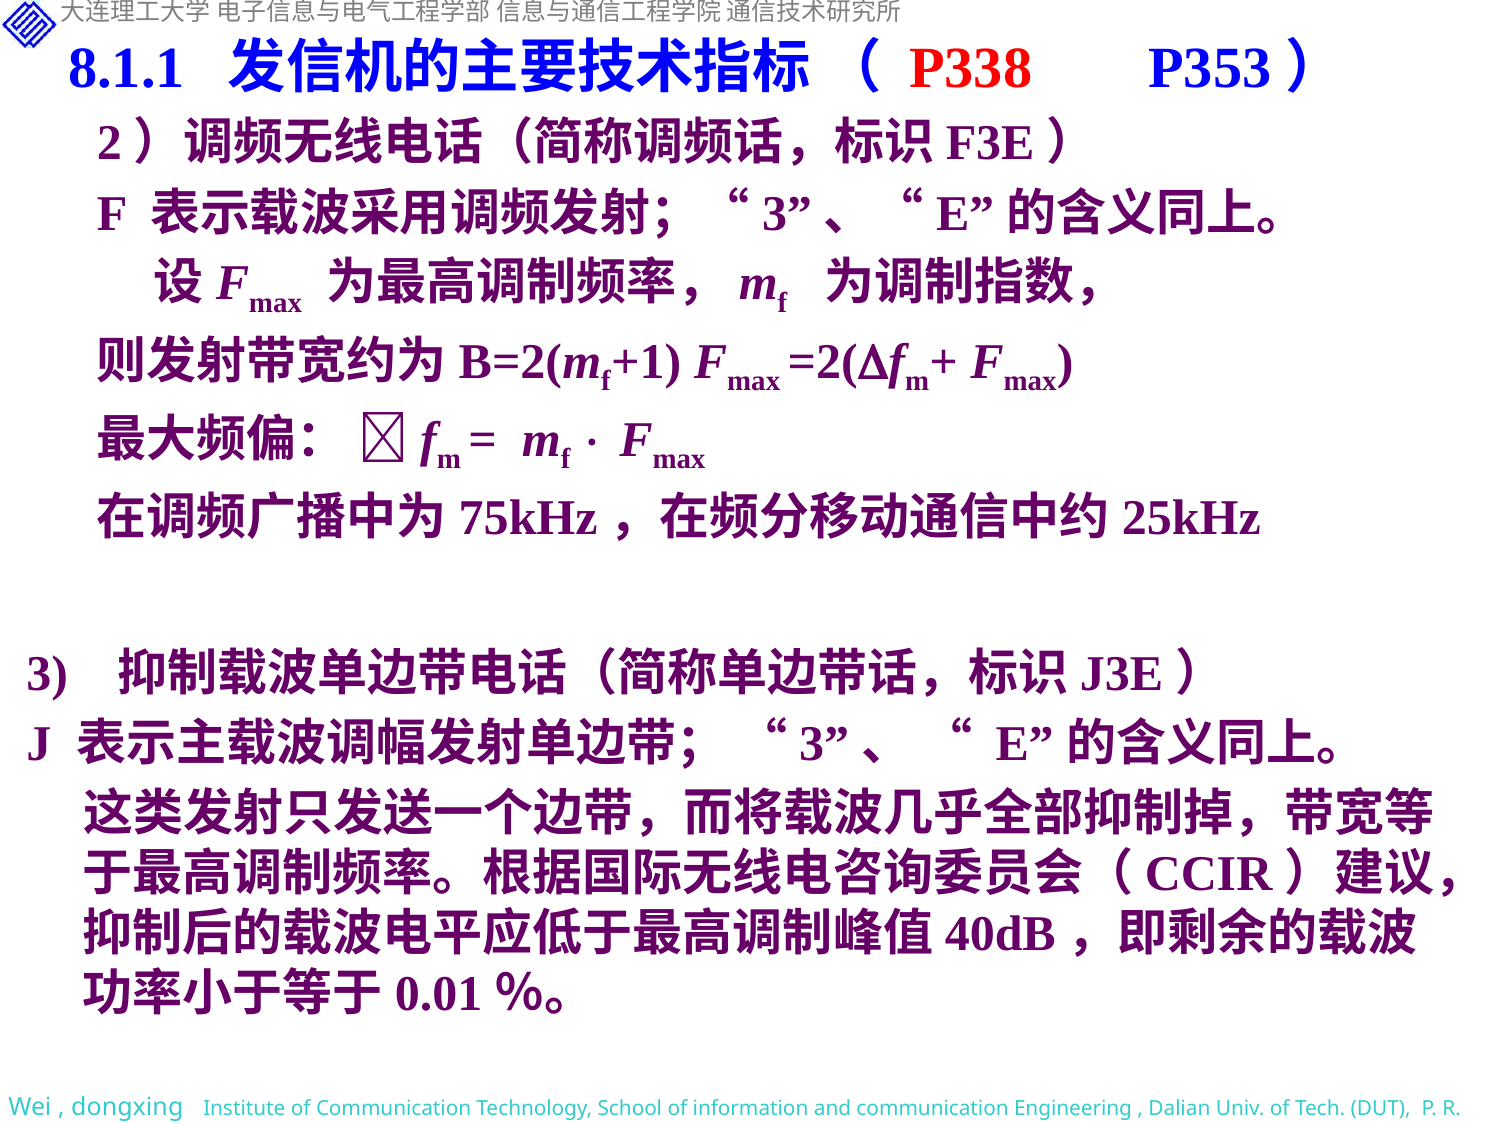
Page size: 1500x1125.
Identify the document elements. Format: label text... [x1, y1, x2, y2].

title 8.1.1 发信机的主要技术指标 （ P338 P353） [53, 35, 1465, 94]
text_box 2）调频无线电话（简称调频话，标识F3E） F 表示载波采用调频发射；“3”、“E”的含义同上。 设Fmax 为最高调制频率，mf 为调制指数， 则发射带宽约为B=2(mf+1) Fmax =2(fm+ Fmax) 最大频偏： fm = mf  Fmax 在调频广播中为75kHz，在频分移动通信中约25kHz [82, 102, 1442, 535]
picture [0, 0, 59, 49]
text_box 3) 抑制载波单边带电话（简称单边带话，标识J3E） J 表示主载波调幅发射单边带； “3”、 “ E”的含义同上。 这类发射只发送一个边带，而将载波几乎全部抑制掉，带宽等于最高调制频率。根据国际无线电咨询委员会（CCIR）建议，抑制后的载波电平应低于最高调制峰值40dB，即剩余的载波功率小于等于0.01％。 [11, 633, 1477, 1039]
